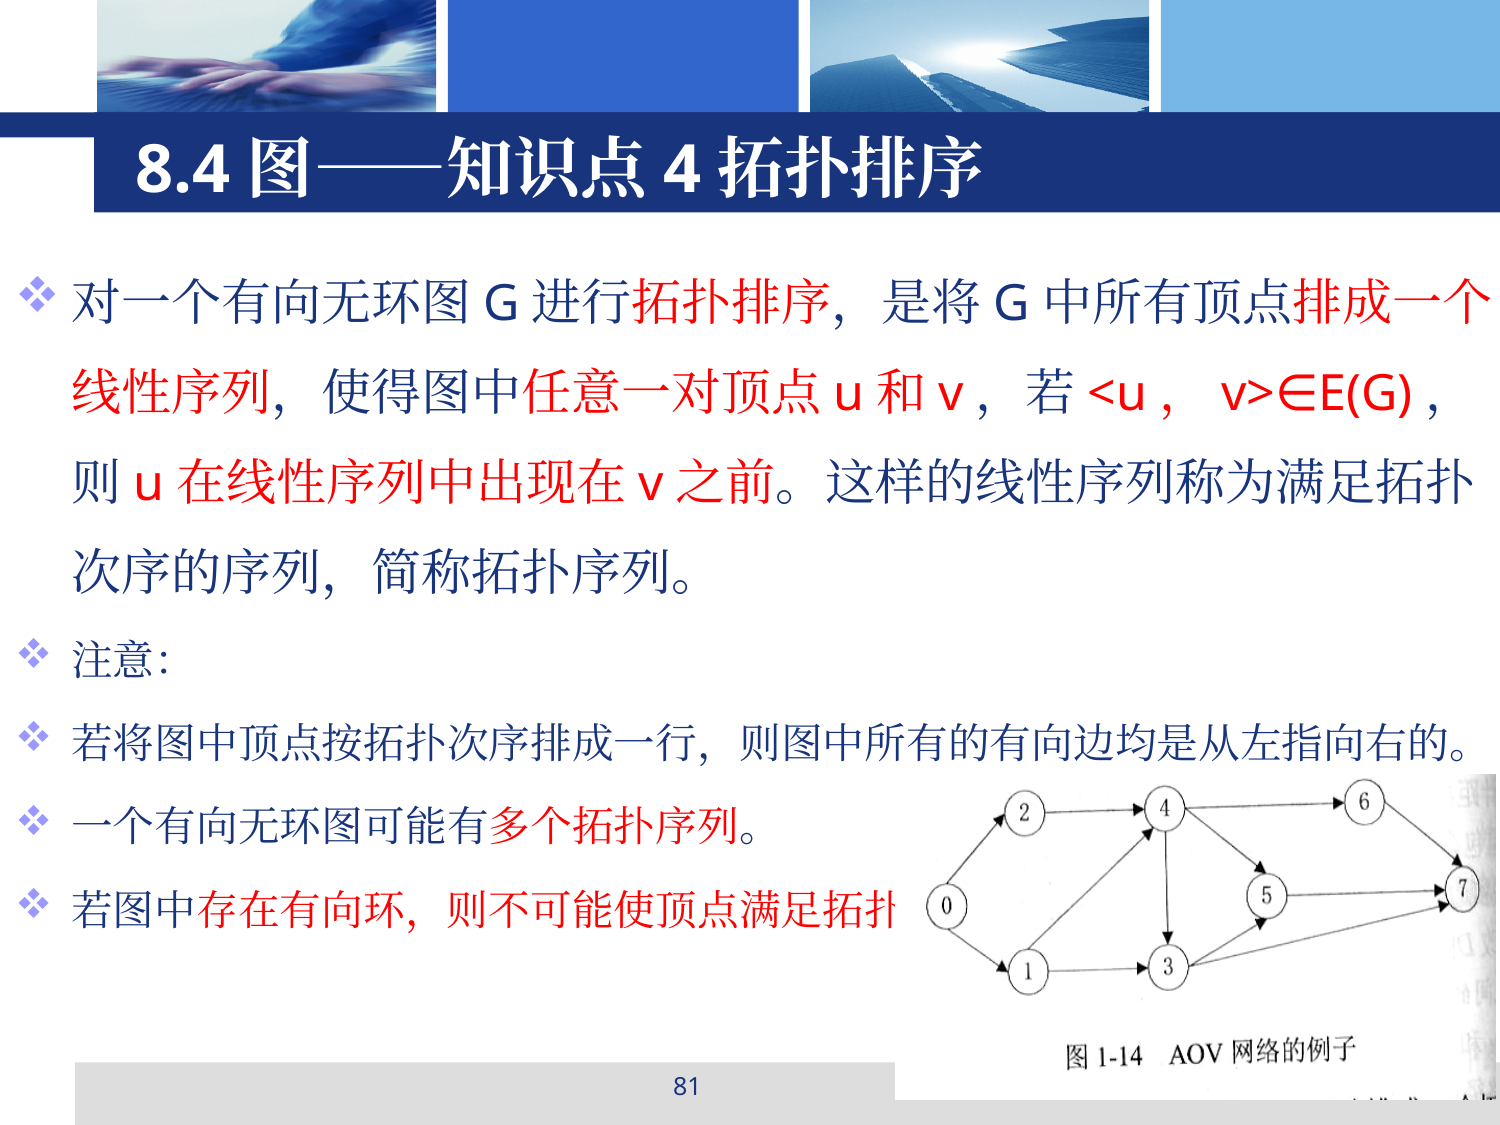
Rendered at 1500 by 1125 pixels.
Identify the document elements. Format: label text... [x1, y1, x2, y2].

picture [810, 0, 1150, 112]
title 8.4图——知识点4拓扑排序 [120, 120, 1400, 213]
picture [97, 0, 437, 112]
picture [895, 774, 1496, 1101]
slide_number 81 [512, 1062, 863, 1116]
list 对一个有向无环图G进行拓扑排序，是将G中所有顶点排成一个线性序列，使得图中任意一对顶点u和v，若<u，v>∈E(G)，则u在线性序列中出现在v之前。这样的线性序列称为满足拓扑次序的序列，简称拓扑序列。 注意： 若将图中顶点按拓扑次序排成一行，则图中所有的有向边均是从左指向右的。 一个有向无环图可能有多个拓扑序列。 若图中存在有向环，则不可能使顶点满足拓扑次序。 [0, 232, 1500, 1034]
